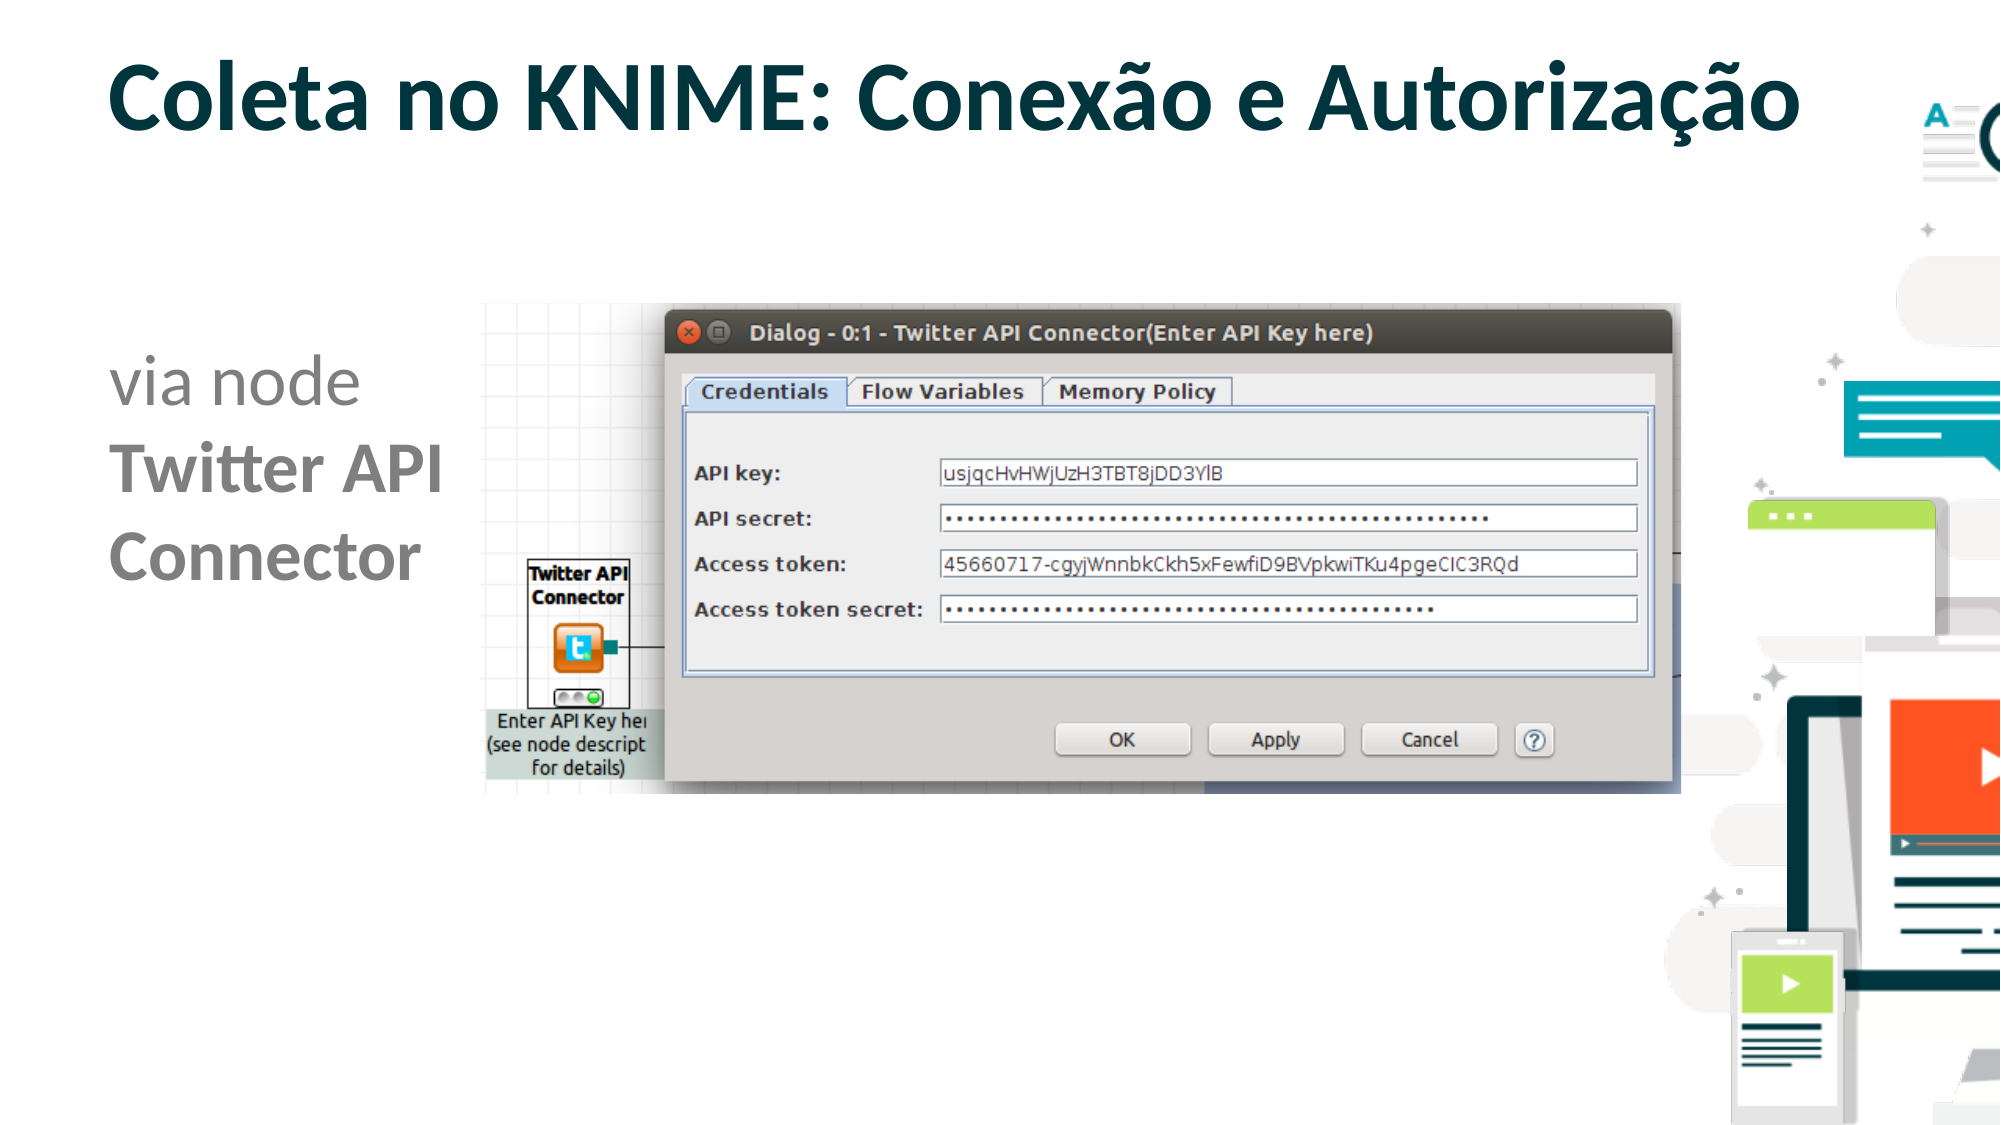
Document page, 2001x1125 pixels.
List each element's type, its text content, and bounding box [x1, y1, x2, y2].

subtitle via node Twitter API Connector [94, 237, 1645, 981]
picture [0, 2, 2000, 1125]
title Coleta no KNIME: Conexão e Autorização [93, 0, 1877, 197]
